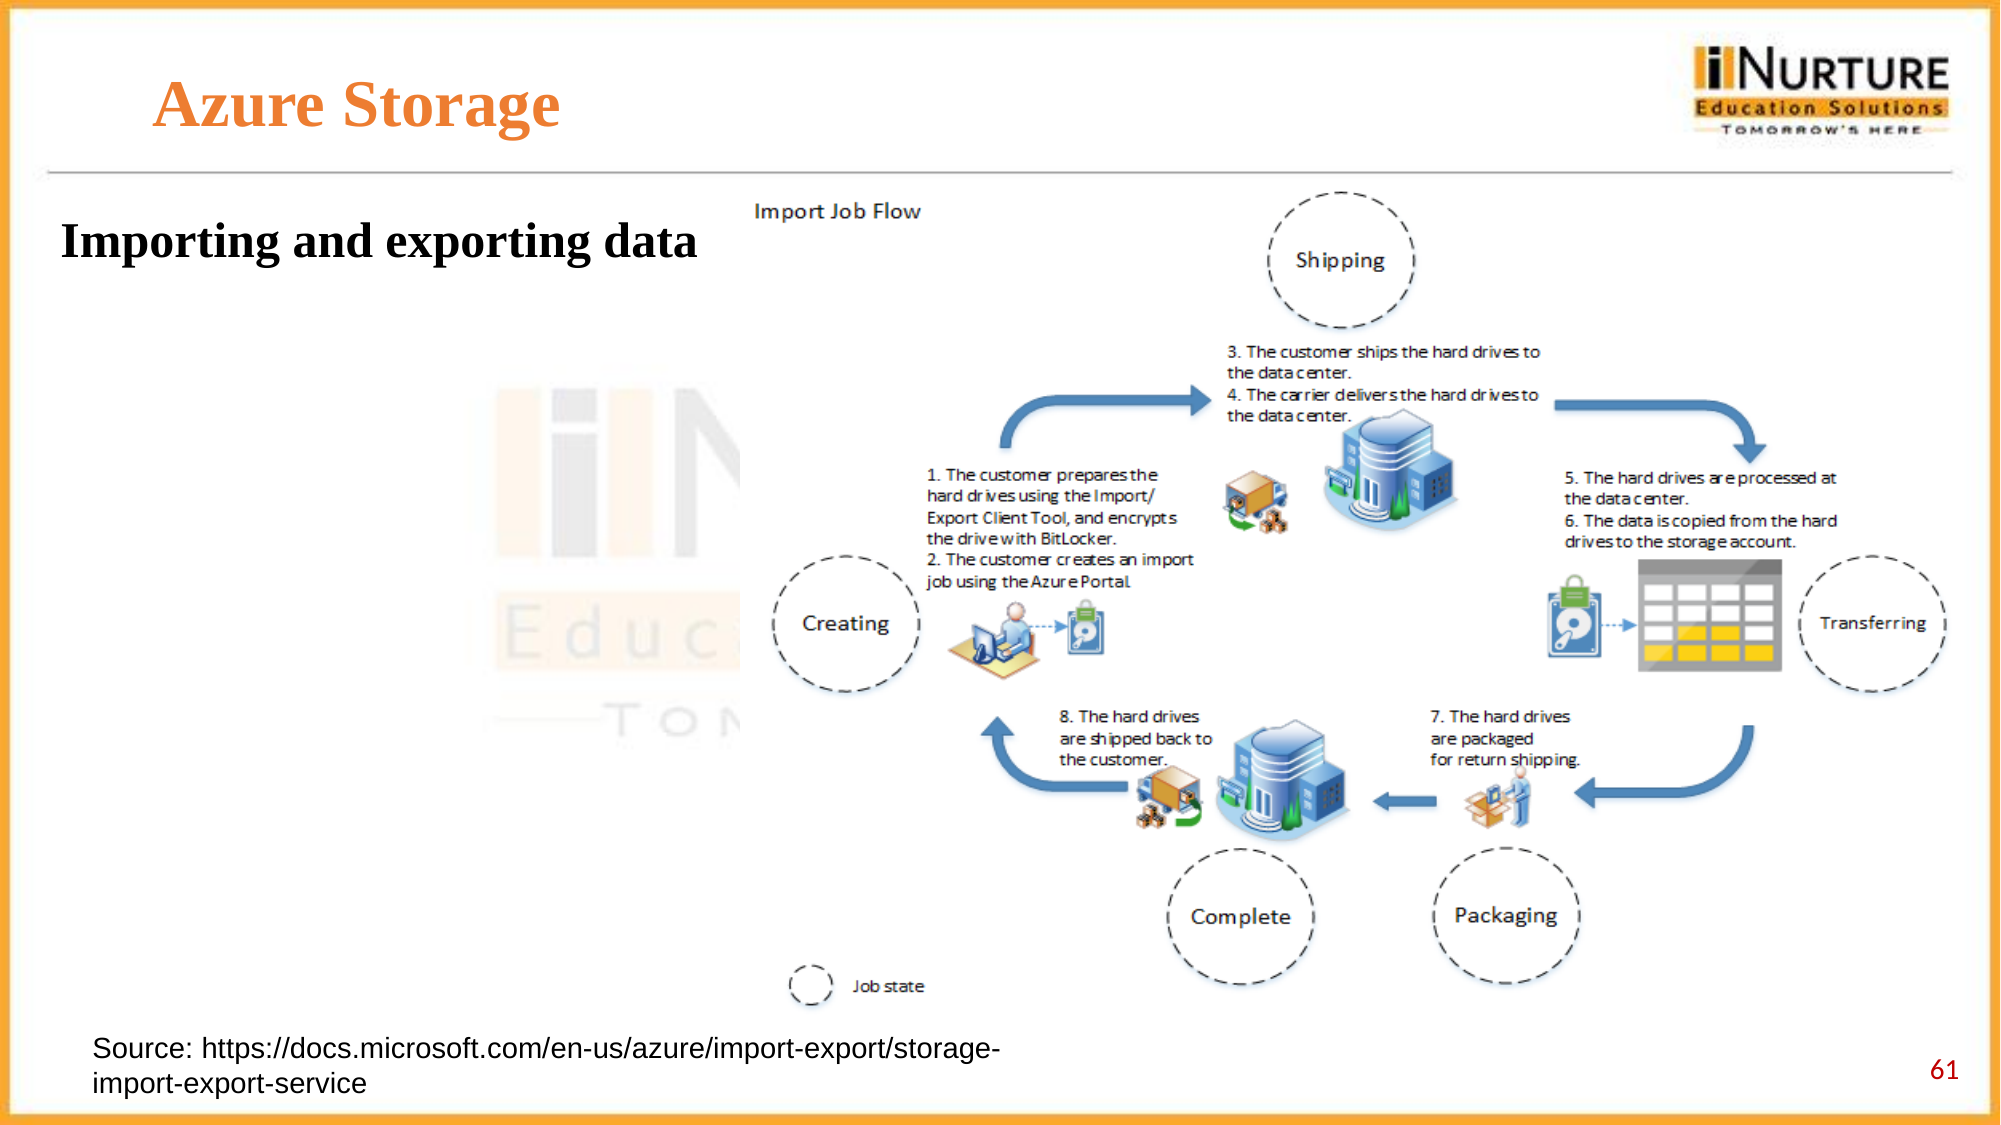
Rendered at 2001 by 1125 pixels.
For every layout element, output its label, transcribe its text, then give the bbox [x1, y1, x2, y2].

title Azure Storage [137, 59, 787, 150]
list Importing and exporting data [45, 206, 734, 860]
slide_number ‹#› [1840, 1042, 1975, 1103]
picture [0, 0, 2001, 1125]
text_box Source: https://docs.microsoft.com/en-us/azure/import-export/storage-import-export-service [77, 1022, 1078, 1107]
